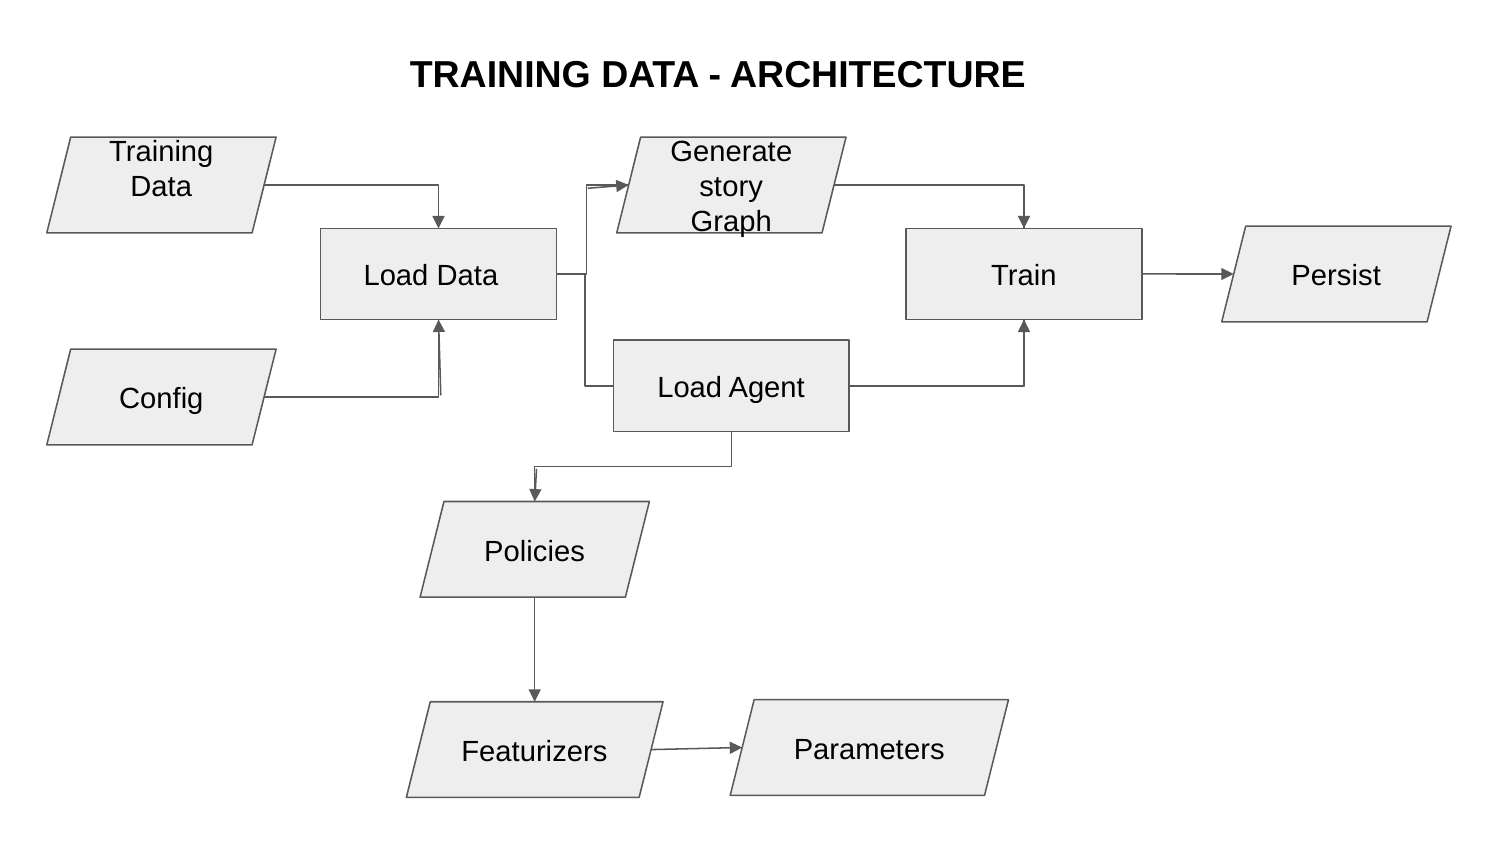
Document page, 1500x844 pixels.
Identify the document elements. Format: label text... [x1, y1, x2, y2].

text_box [263, 184, 439, 229]
text_box Generate story Graph [629, 137, 847, 233]
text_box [587, 184, 629, 189]
text_box Config [46, 349, 263, 445]
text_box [556, 273, 614, 387]
text_box Parameters [730, 699, 1009, 796]
text_box Load Data [320, 228, 551, 320]
text_box Featurizers [406, 701, 664, 798]
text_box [263, 319, 438, 398]
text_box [597, 367, 669, 566]
text_box Train [906, 228, 1142, 320]
text_box Load Agent [618, 340, 850, 432]
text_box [556, 184, 629, 275]
text_box Training Data [46, 137, 277, 233]
text_box TRAINING DATA - ARCHITECTURE [244, 34, 1300, 101]
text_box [833, 184, 1025, 229]
text_box Policies [420, 501, 632, 598]
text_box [849, 319, 1023, 387]
text_box Persist [1221, 226, 1452, 322]
